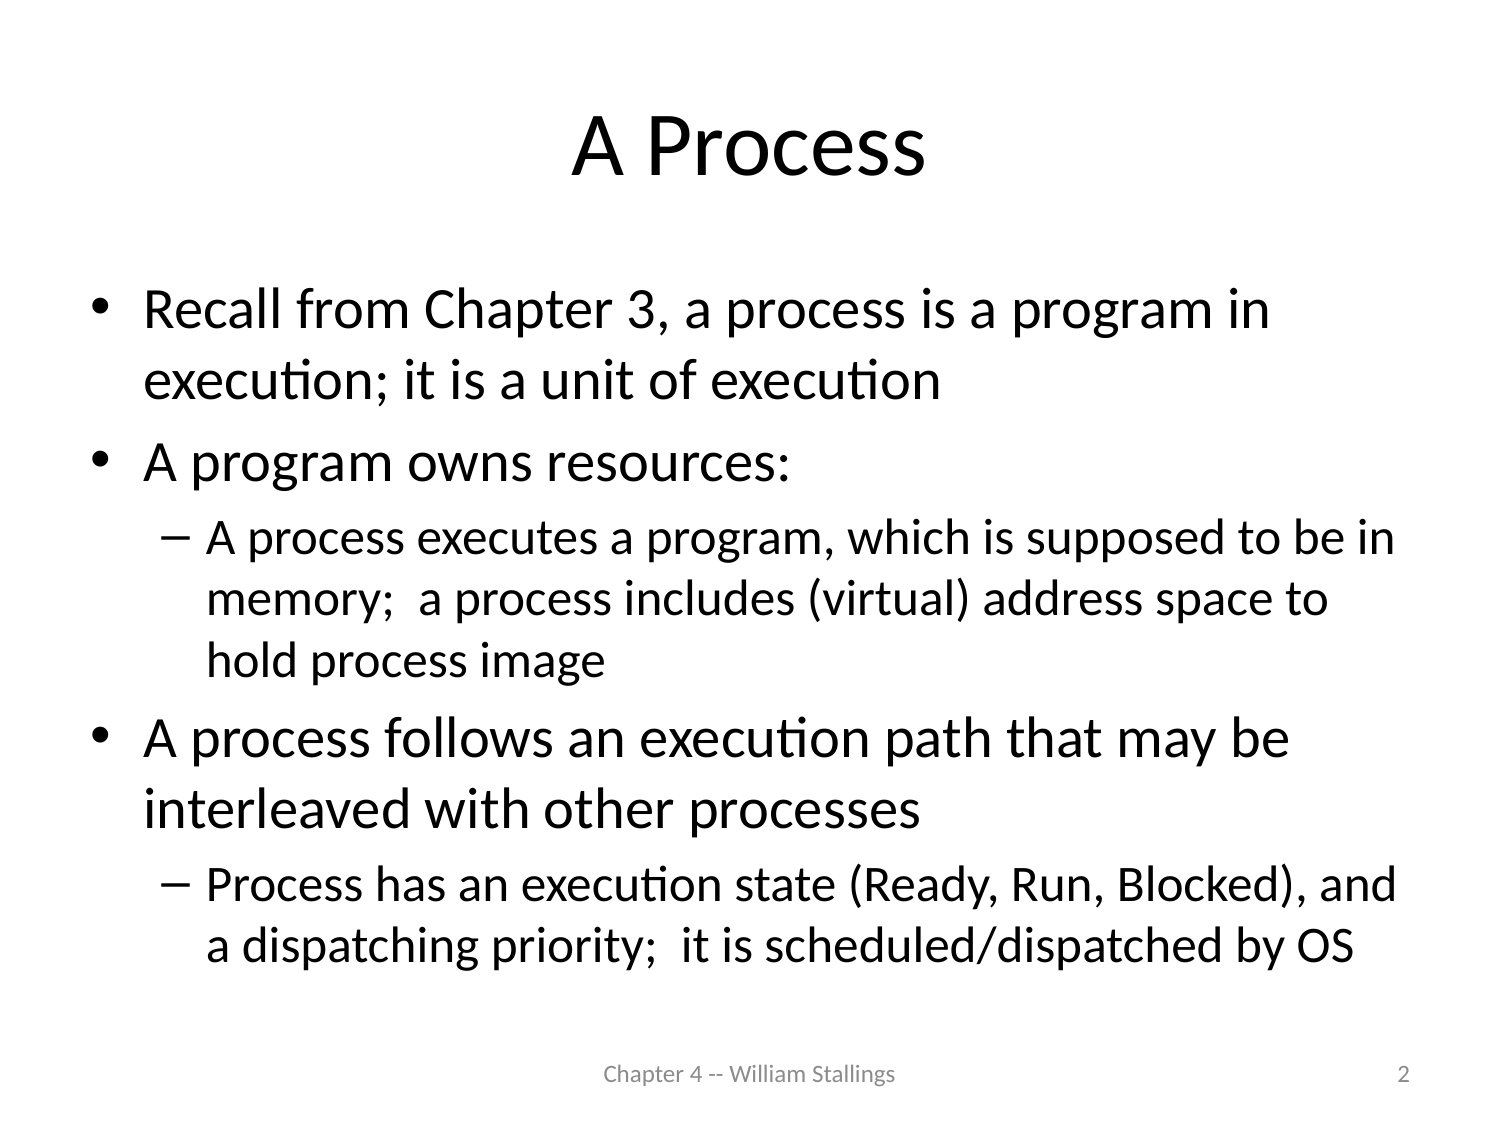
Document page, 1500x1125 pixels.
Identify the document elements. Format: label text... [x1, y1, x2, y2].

slide_number 2 [1074, 1042, 1425, 1103]
title A Process [75, 45, 1425, 233]
list Recall from Chapter 3, a process is a program in execution; it is a unit of execution A program owns resources: A process executes a program, which is supposed to be in memory; a process includes (virtual) address space to hold process image A process follows an execution path that may be interleaved with other processes Process has an execution state (Ready, Run, Blocked), and a dispatching priority; it is scheduled/dispatched by OS [75, 262, 1425, 1005]
footer Chapter 4 -- William Stallings [512, 1042, 988, 1103]
